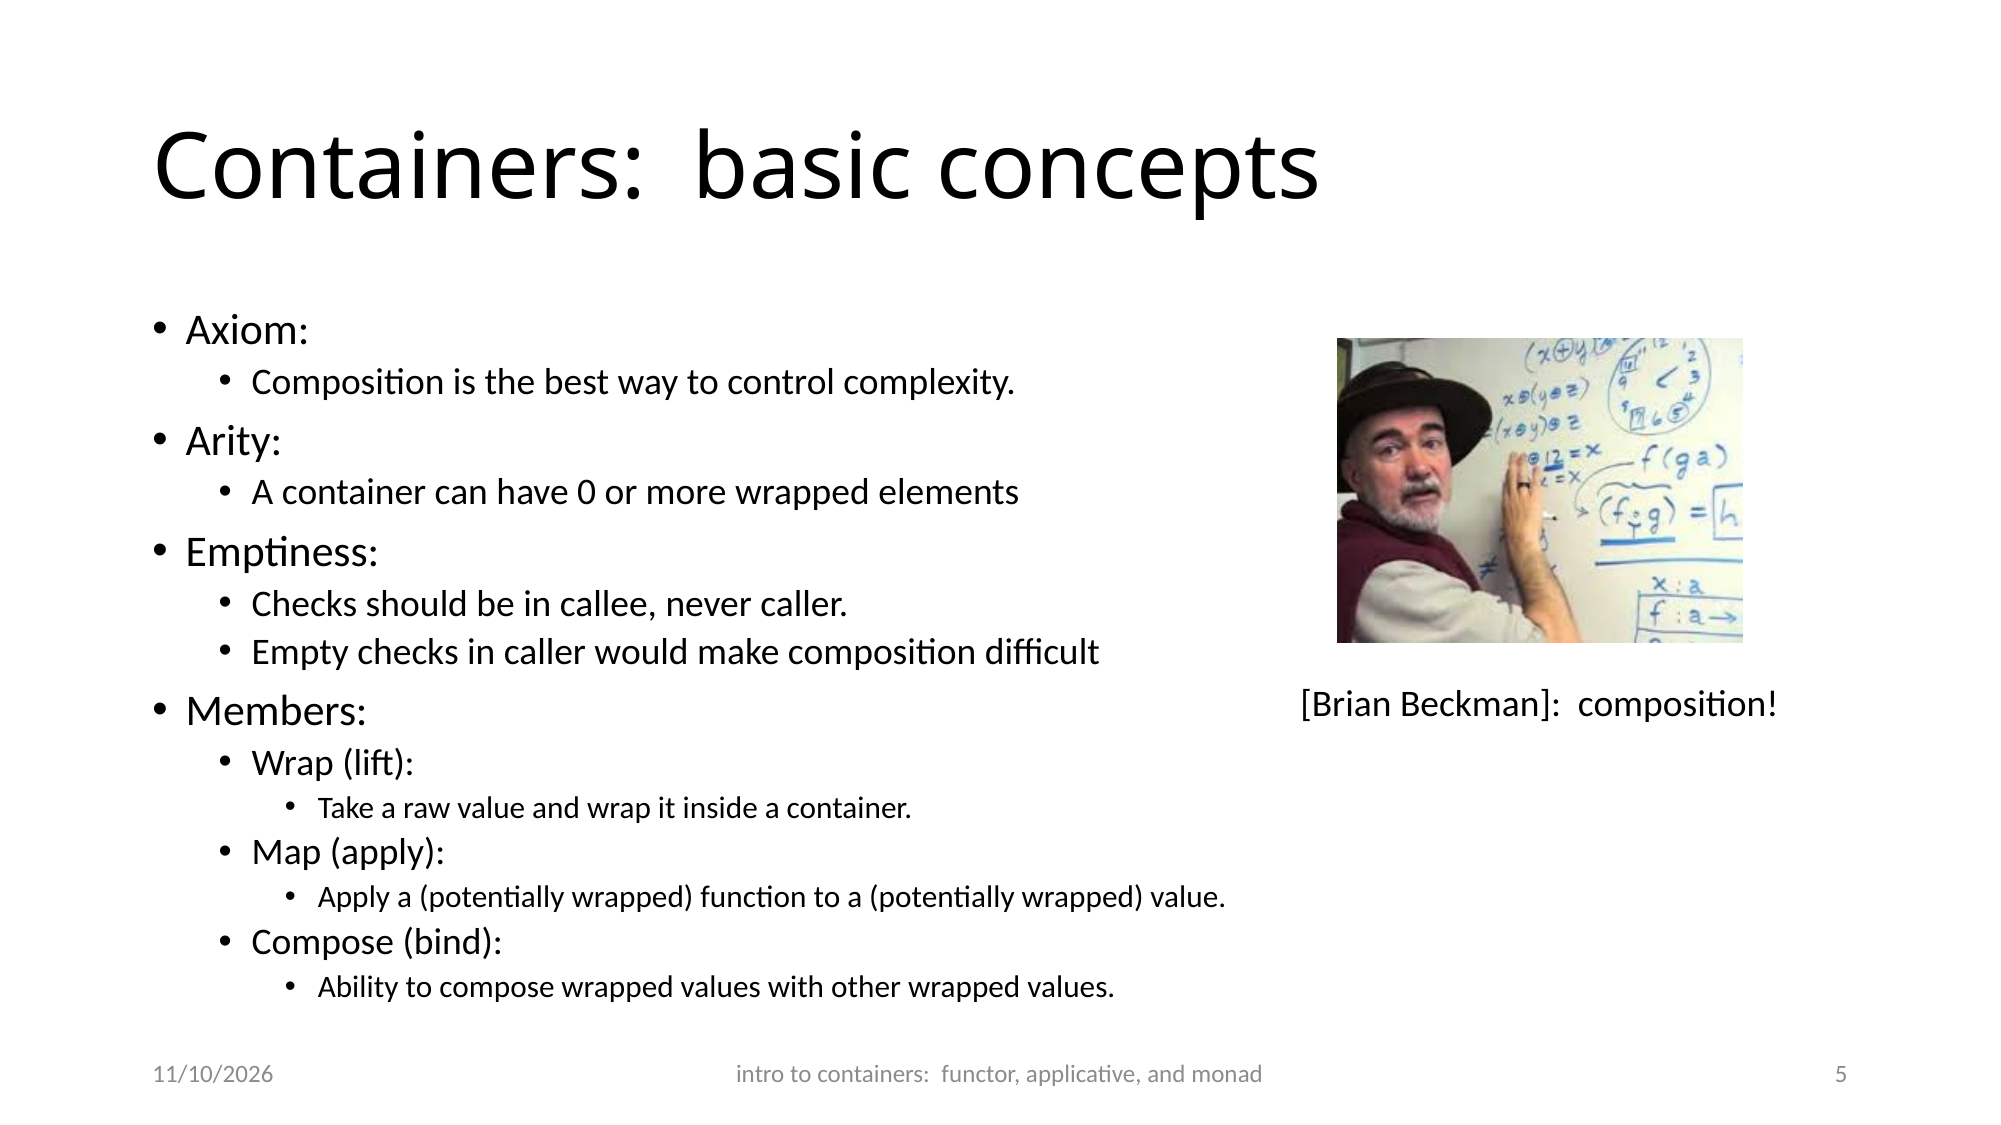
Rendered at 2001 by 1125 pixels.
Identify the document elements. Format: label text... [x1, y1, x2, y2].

slide_number 5 [1412, 1042, 1863, 1103]
footer intro to containers: functor, applicative, and monad [662, 1042, 1338, 1103]
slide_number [137, 1042, 588, 1103]
title Containers: basic concepts [137, 59, 1863, 278]
picture [1337, 338, 1743, 643]
text_box [Brian Beckman]: composition! [1285, 671, 1795, 732]
list Axiom: Composition is the best way to control complexity. Arity: A container can have 0 or more wrapped elements Emptiness: Checks should be in callee, never caller. Empty checks in caller would make composition difficult Members: Wrap (lift): Take a raw value and wrap it inside a container. Map (apply): Apply a (potentially wrapped) function to a (potentially wrapped) value. Compose (bind): Ability to compose wrapped values with other wrapped values. [137, 299, 1863, 1014]
